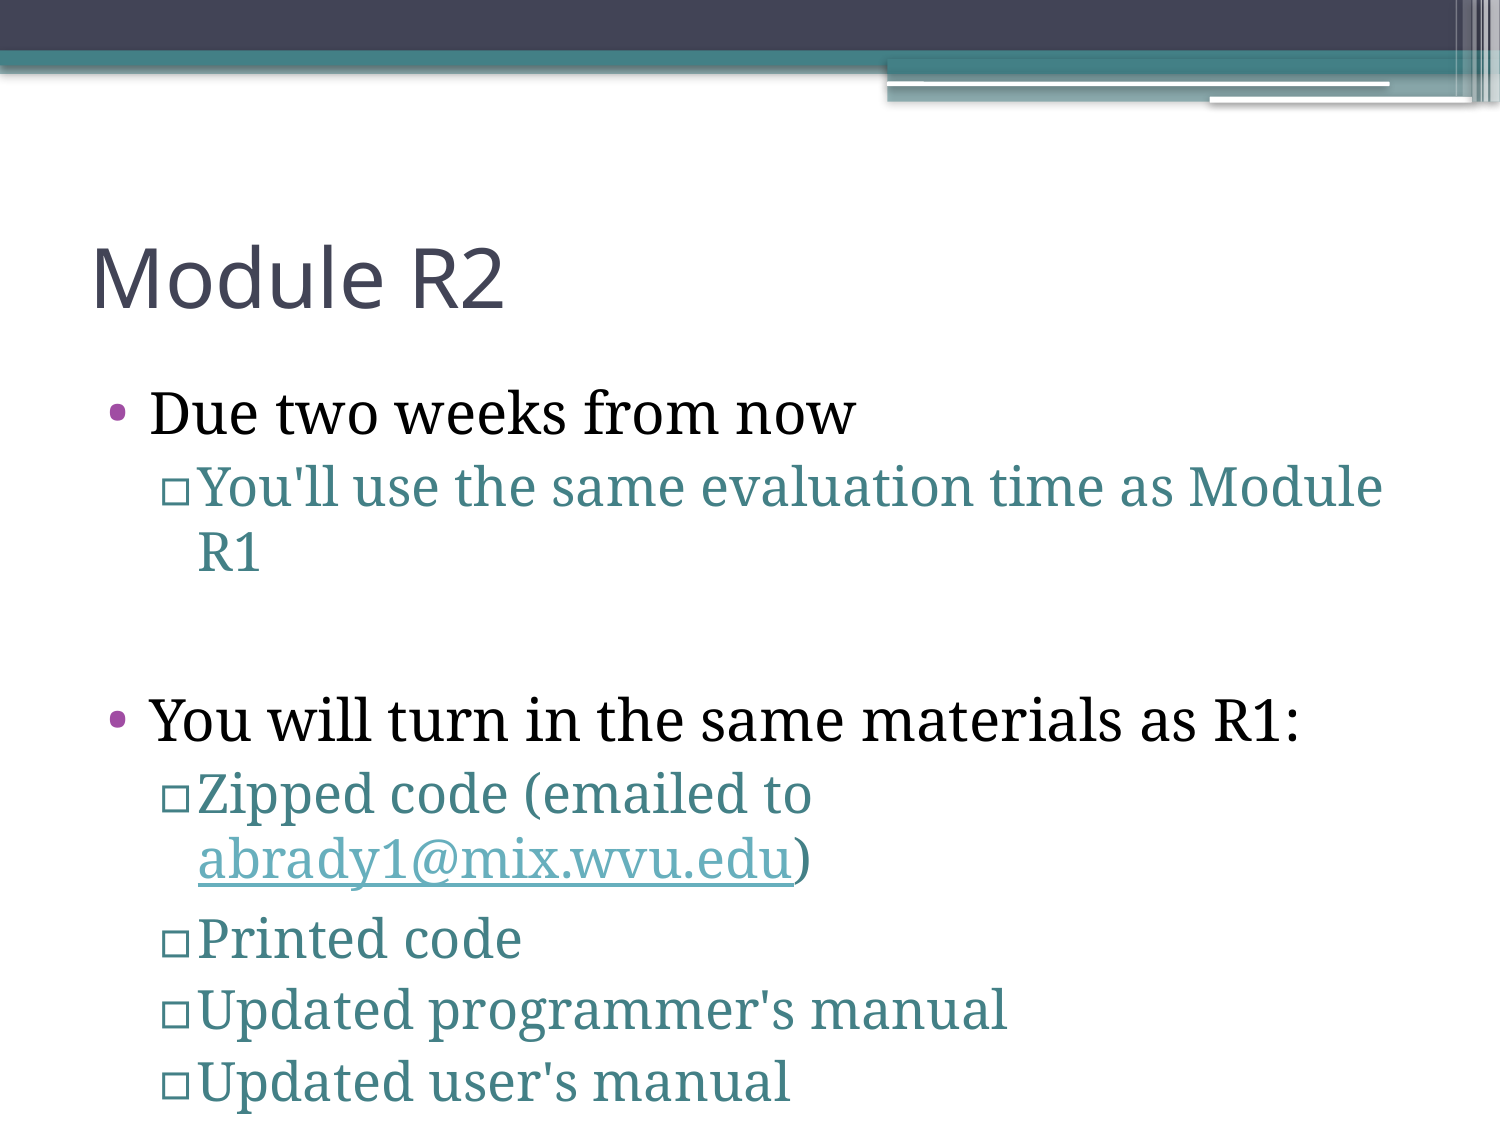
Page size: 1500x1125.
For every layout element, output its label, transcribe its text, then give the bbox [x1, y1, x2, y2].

title Module R2 [75, 187, 1425, 363]
list Due two weeks from now You'll use the same evaluation time as Module R1 You will turn in the same materials as R1: Zipped code (emailed to abrady1@mix.wvu.edu) Printed code Updated programmer's manual Updated user's manual [75, 368, 1425, 1079]
